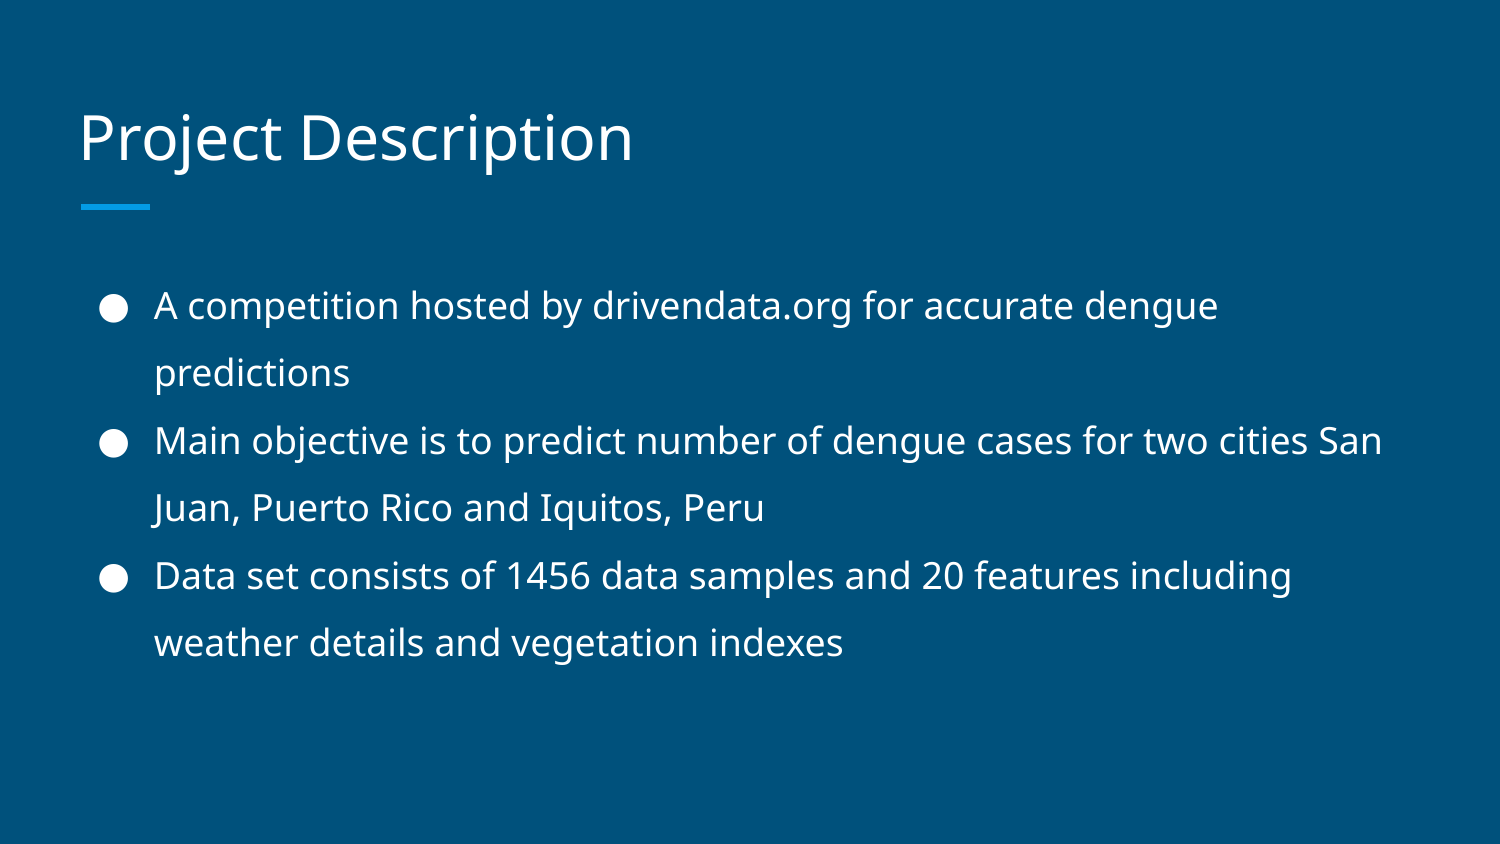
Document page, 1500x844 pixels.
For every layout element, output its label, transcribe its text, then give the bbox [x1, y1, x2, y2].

list A competition hosted by drivendata.org for accurate dengue predictions Main objective is to predict number of dengue cases for two cities San Juan, Puerto Rico and Iquitos, Peru Data set consists of 1456 data samples and 20 features including weather details and vegetation indexes [63, 244, 1437, 750]
title Project Description [63, 75, 1437, 188]
